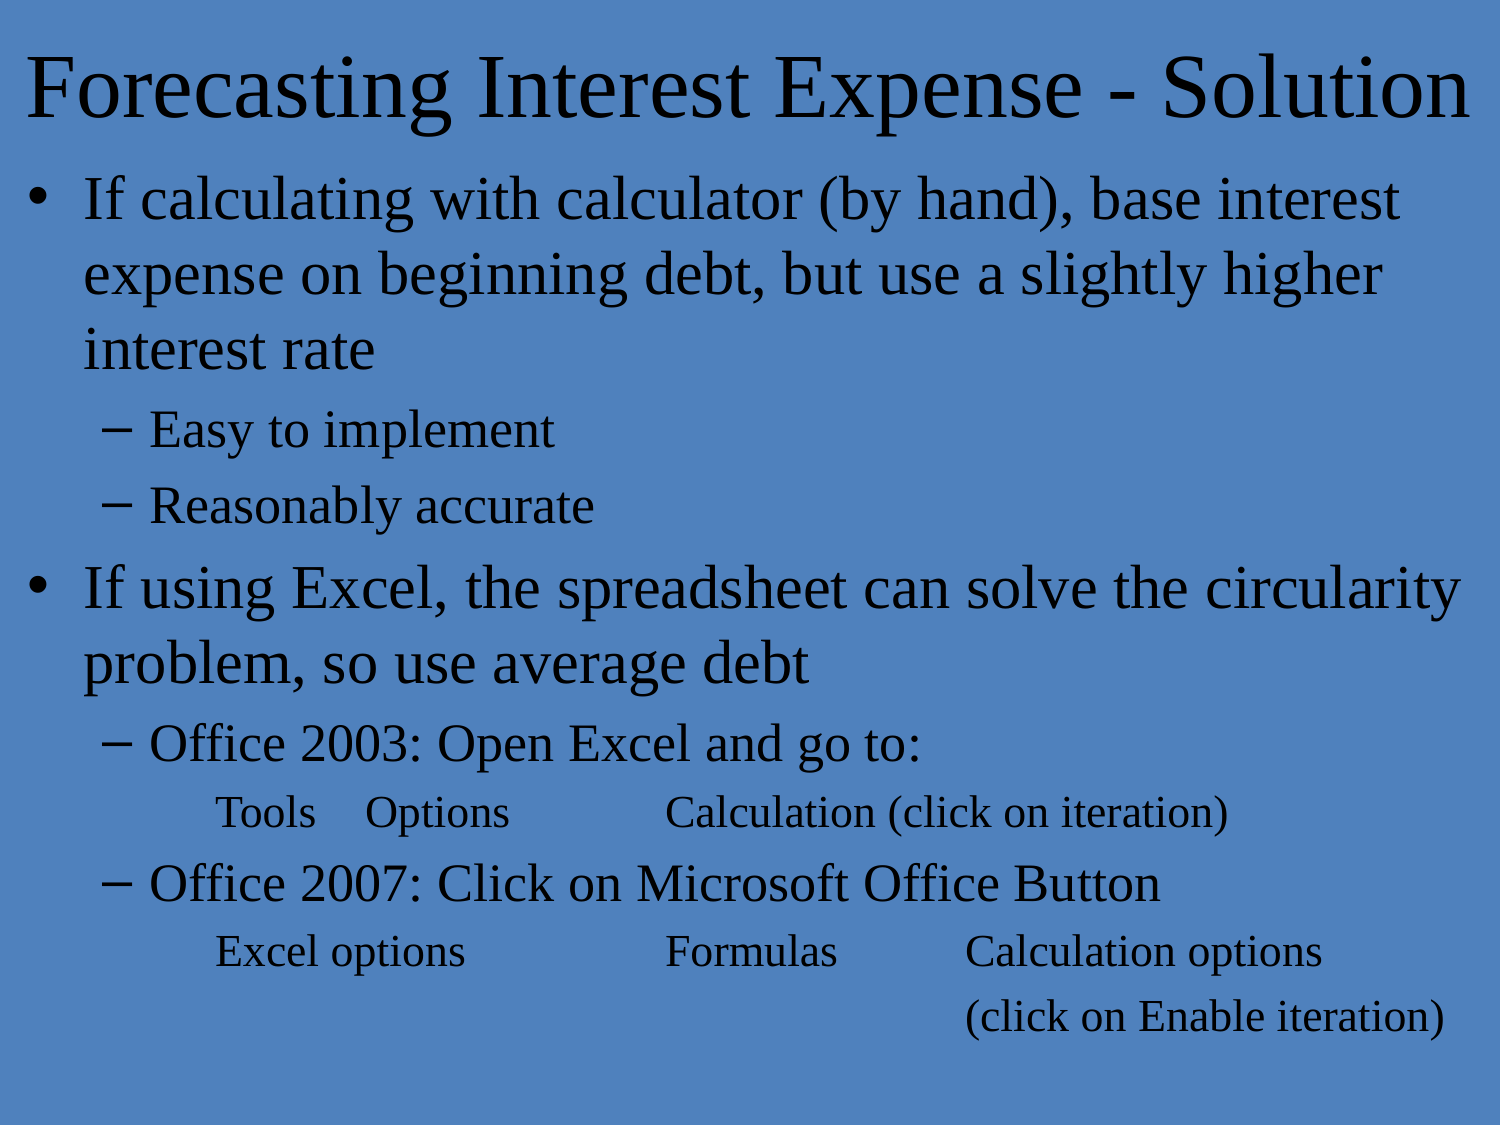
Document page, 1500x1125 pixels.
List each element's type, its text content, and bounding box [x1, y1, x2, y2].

title Forecasting Interest Expense - Solution [0, 0, 1500, 175]
list If calculating with calculator (by hand), base interest expense on beginning debt, but use a slightly higher interest rate Easy to implement Reasonably accurate If using Excel, the spreadsheet can solve the circularity problem, so use average debt Office 2003: Open Excel and go to: Tools Options Calculation (click on iteration) Office 2007: Click on Microsoft Office Button Excel options Formulas Calculation options (click on Enable iteration) [12, 149, 1488, 1088]
